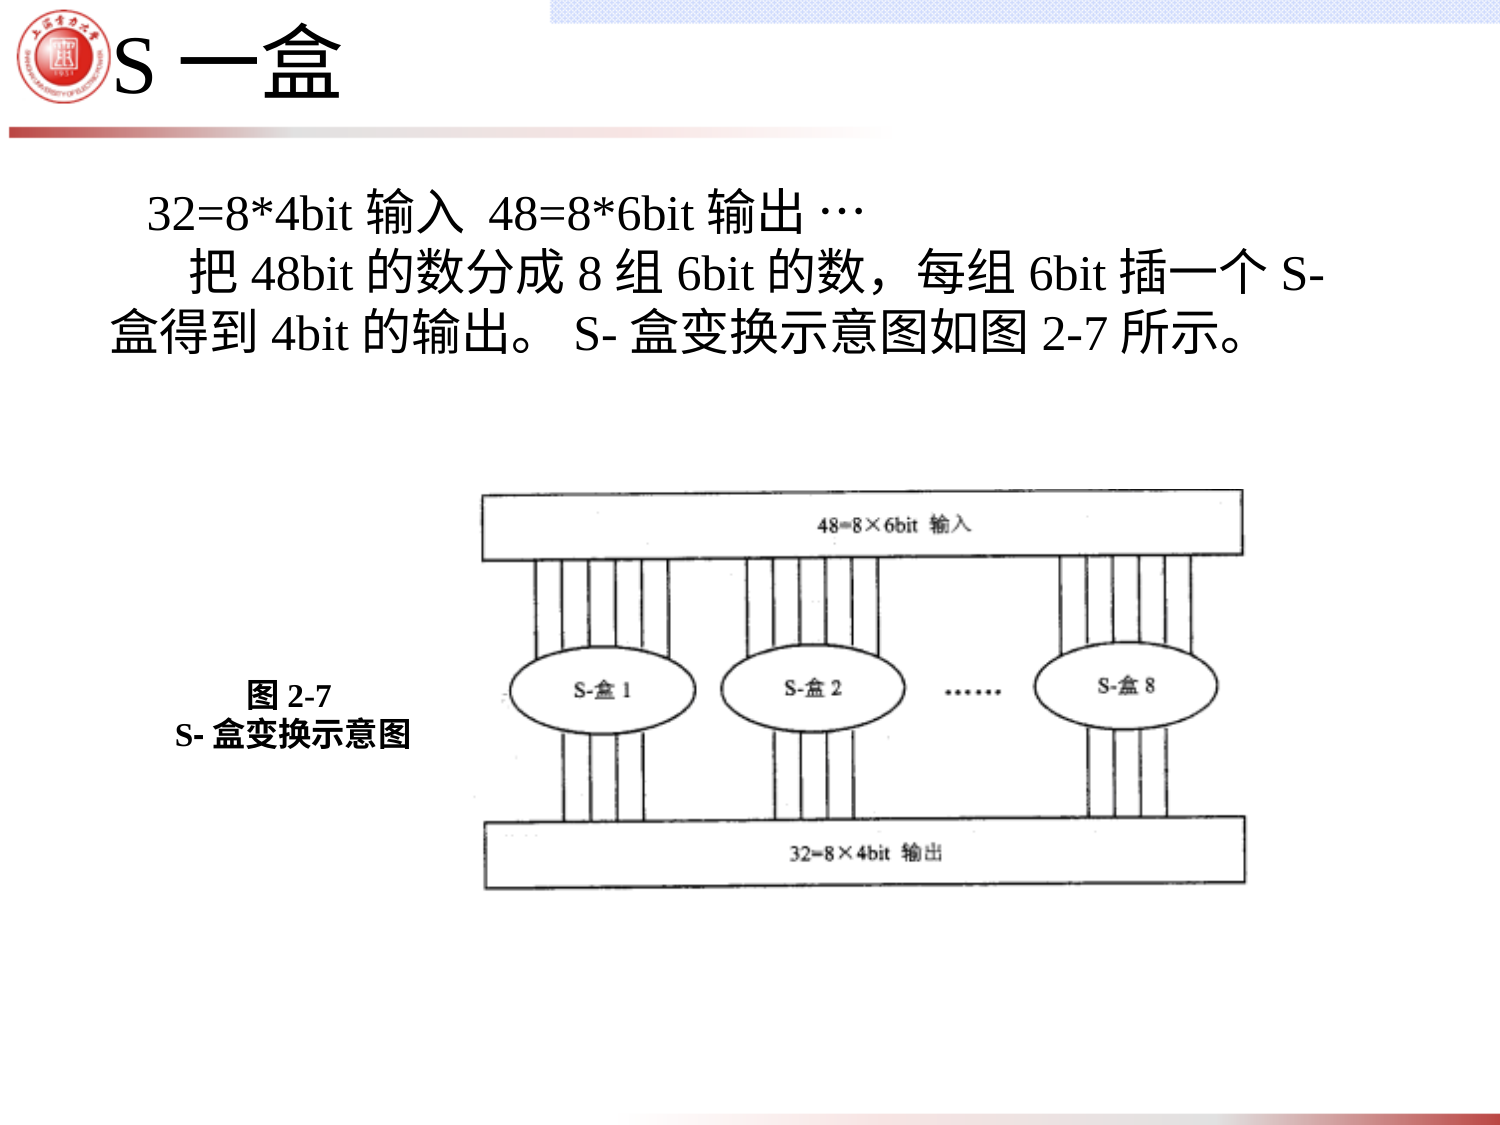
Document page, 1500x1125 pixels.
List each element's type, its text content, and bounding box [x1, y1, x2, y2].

text_box [95, 333, 1396, 732]
text_box 图2-7 S-盒变换示意图 [157, 666, 429, 801]
text_box S一盒 [95, 28, 1279, 172]
text_box 32=8*4bit输入 48=8*6bit输出 … 把48bit的数分成8组6bit的数，每组6bit插一个S-盒得到4bit的输出。S-盒变换示意图如图2-7所示。 [94, 172, 1347, 448]
picture [0, 0, 1500, 1125]
